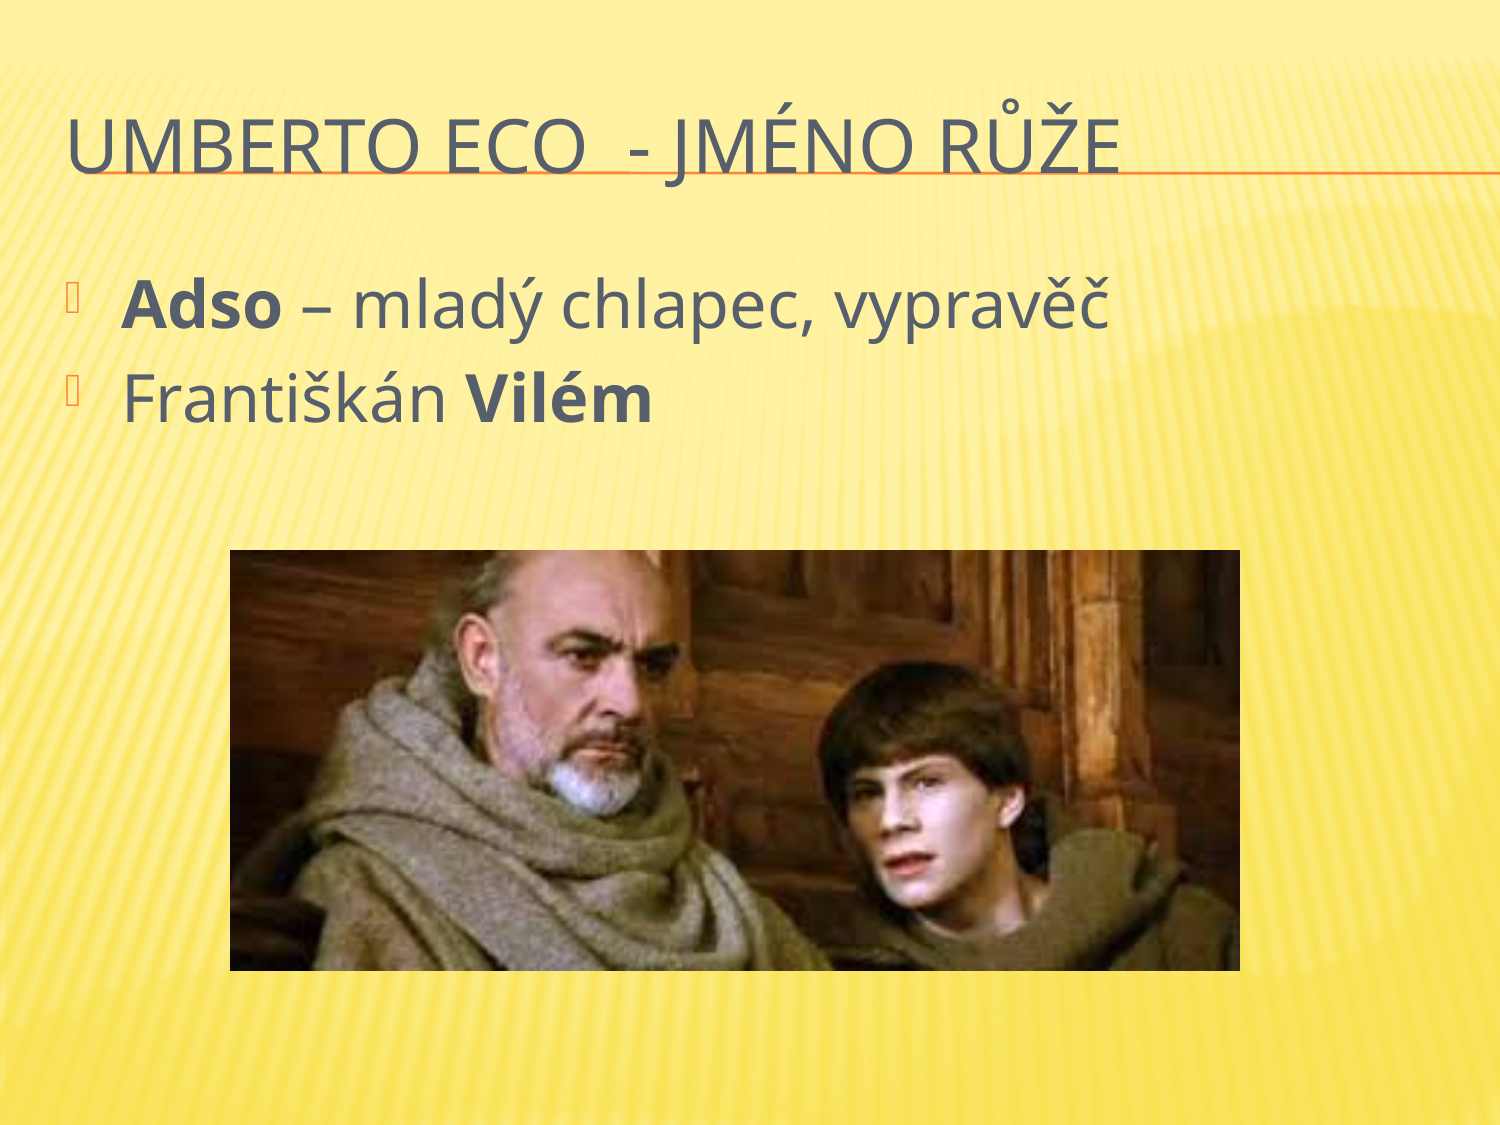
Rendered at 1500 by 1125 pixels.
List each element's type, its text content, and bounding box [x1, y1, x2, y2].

list Adso – mladý chlapec, vypravěč Františkán Vilém [50, 254, 1475, 998]
title Umberto Eco - Jméno růže [50, 75, 1475, 213]
picture [229, 550, 1240, 972]
